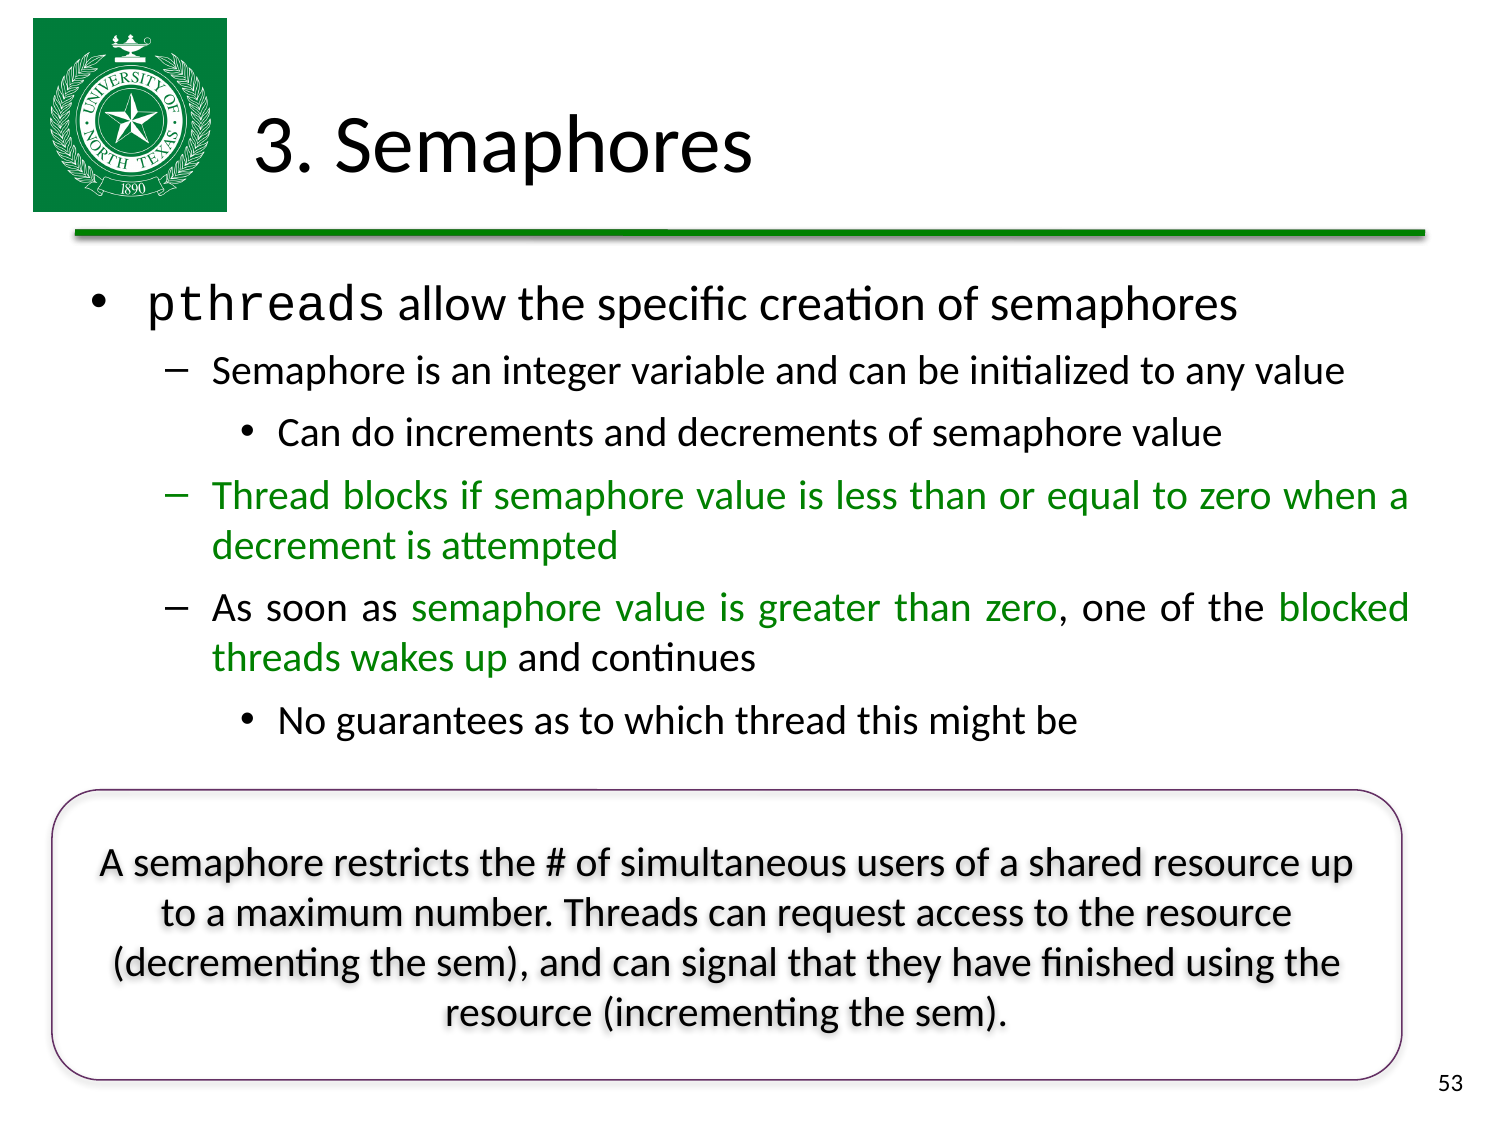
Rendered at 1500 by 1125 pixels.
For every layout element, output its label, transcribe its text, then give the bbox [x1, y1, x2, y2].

list pthreads allow the specific creation of semaphores Semaphore is an integer variable and can be initialized to any value Can do increments and decrements of semaphore value Thread blocks if semaphore value is less than or equal to zero when a decrement is attempted As soon as semaphore value is greater than zero, one of the blocked threads wakes up and continues No guarantees as to which thread this might be [75, 262, 1425, 1052]
picture [33, 17, 228, 212]
slide_number 53 [1418, 1051, 1479, 1112]
title 3. Semaphores [237, 45, 1479, 233]
text_box A semaphore restricts the # of simultaneous users of a shared resource up to a maximum number. Threads can request access to the resource (decrementing the sem), and can signal that they have finished using the resource (incrementing the sem). [51, 788, 1403, 1081]
